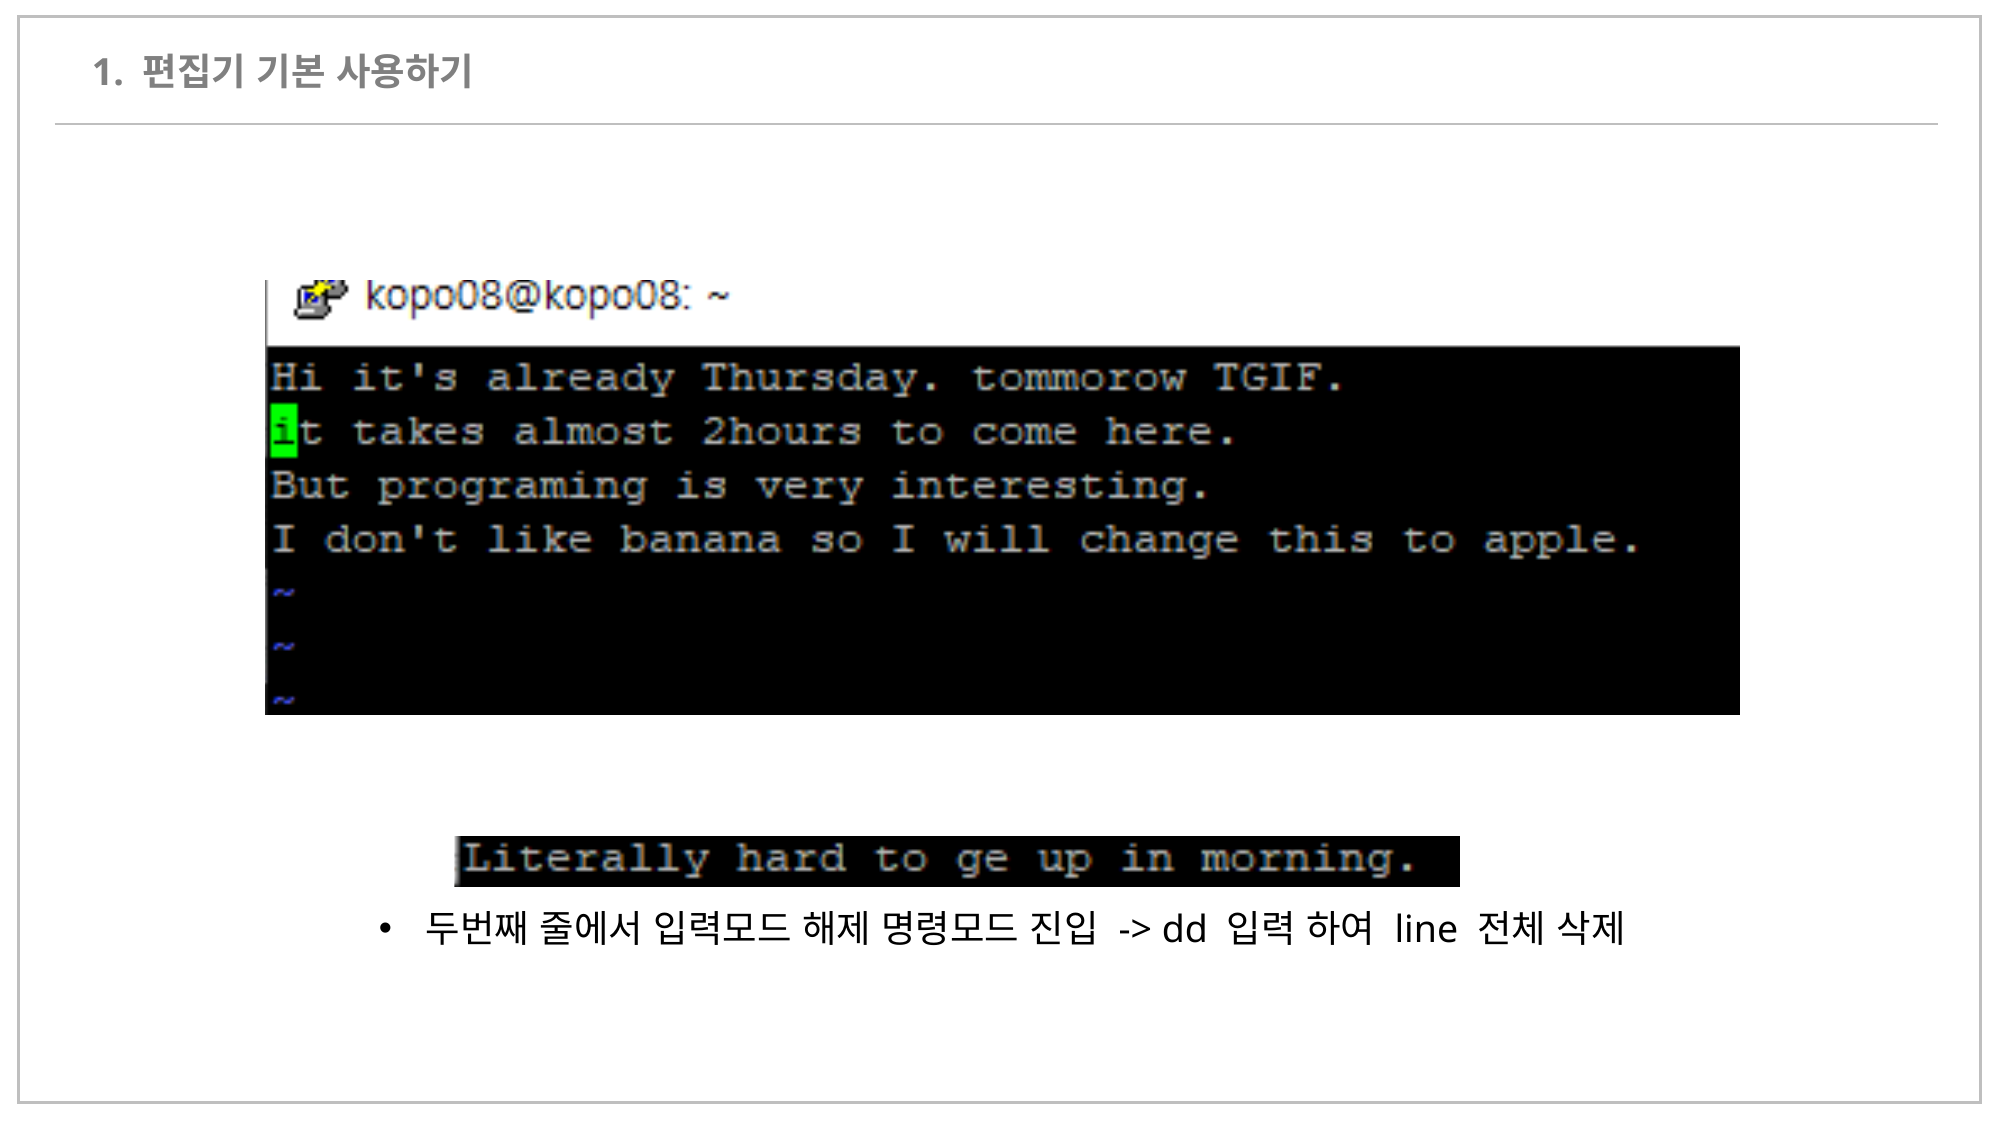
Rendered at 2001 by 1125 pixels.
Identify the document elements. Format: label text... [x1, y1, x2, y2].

text_box 두번째 줄에서 입력모드 해제 명령모드 진입 -> dd 입력 하여 line 전체 삭제 [364, 897, 1641, 958]
picture [454, 836, 1460, 887]
picture [265, 280, 1740, 715]
text_box 1. 편집기 기본 사용하기 [77, 41, 490, 101]
